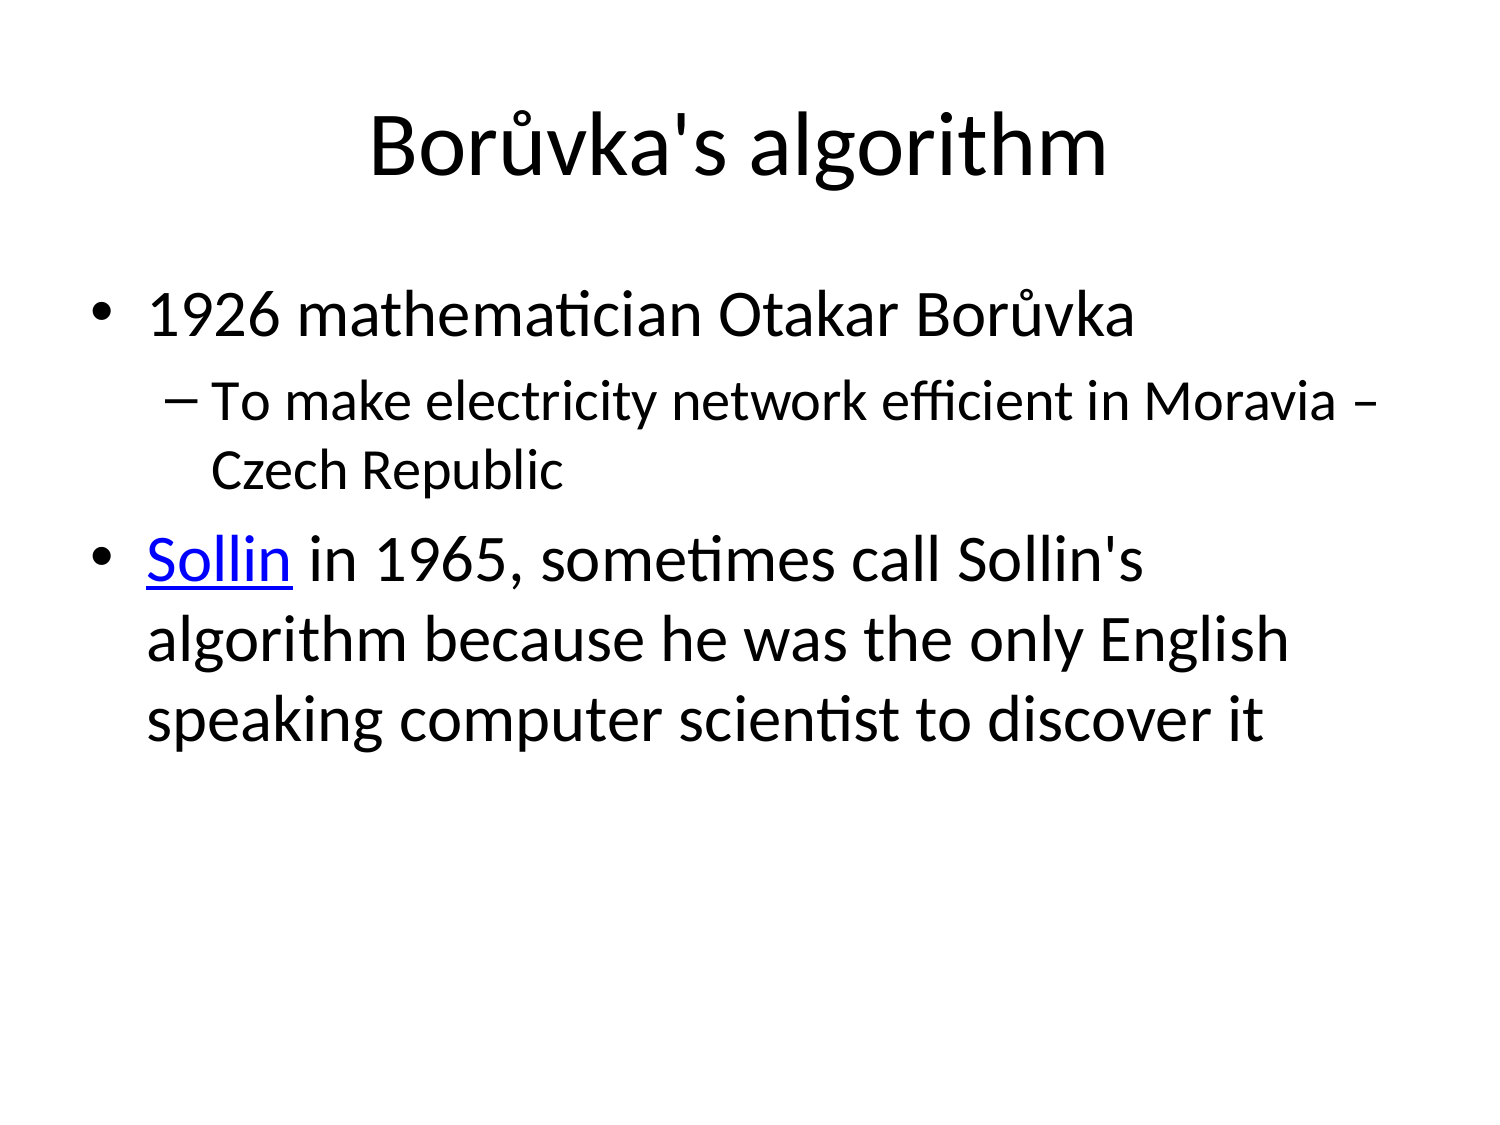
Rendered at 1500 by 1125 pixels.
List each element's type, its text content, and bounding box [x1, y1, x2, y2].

title Borůvka's algorithm [75, 45, 1425, 233]
list 1926 mathematician Otakar Borůvka To make electricity network efficient in Moravia – Czech Republic Sollin in 1965, sometimes call Sollin's algorithm because he was the only English speaking computer scientist to discover it [75, 262, 1425, 1005]
